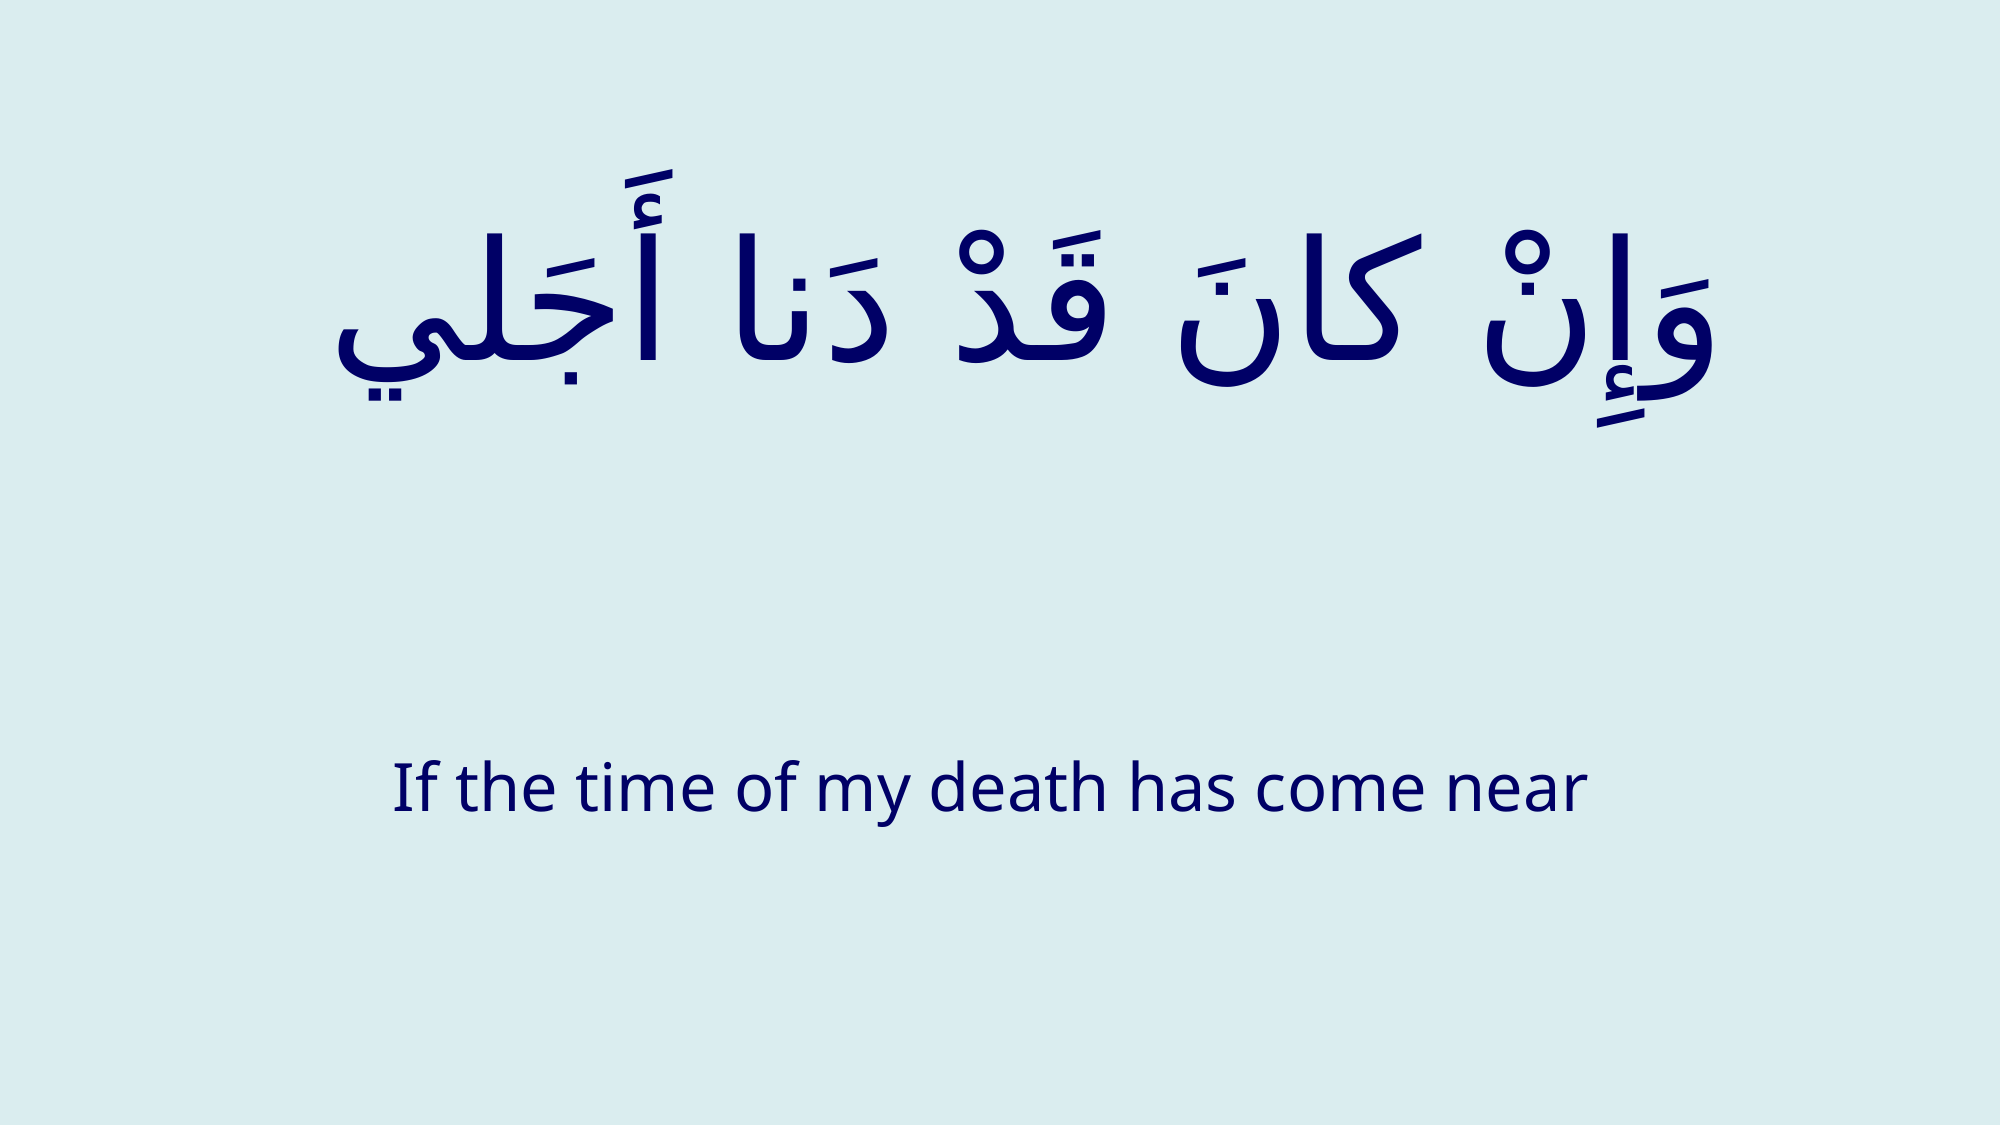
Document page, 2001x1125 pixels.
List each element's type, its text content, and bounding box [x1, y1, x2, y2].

title وَإِنْ كانَ قَدْ دَنا أَجَلي [0, 200, 2000, 388]
list If the time of my death has come near [356, 737, 1644, 1125]
